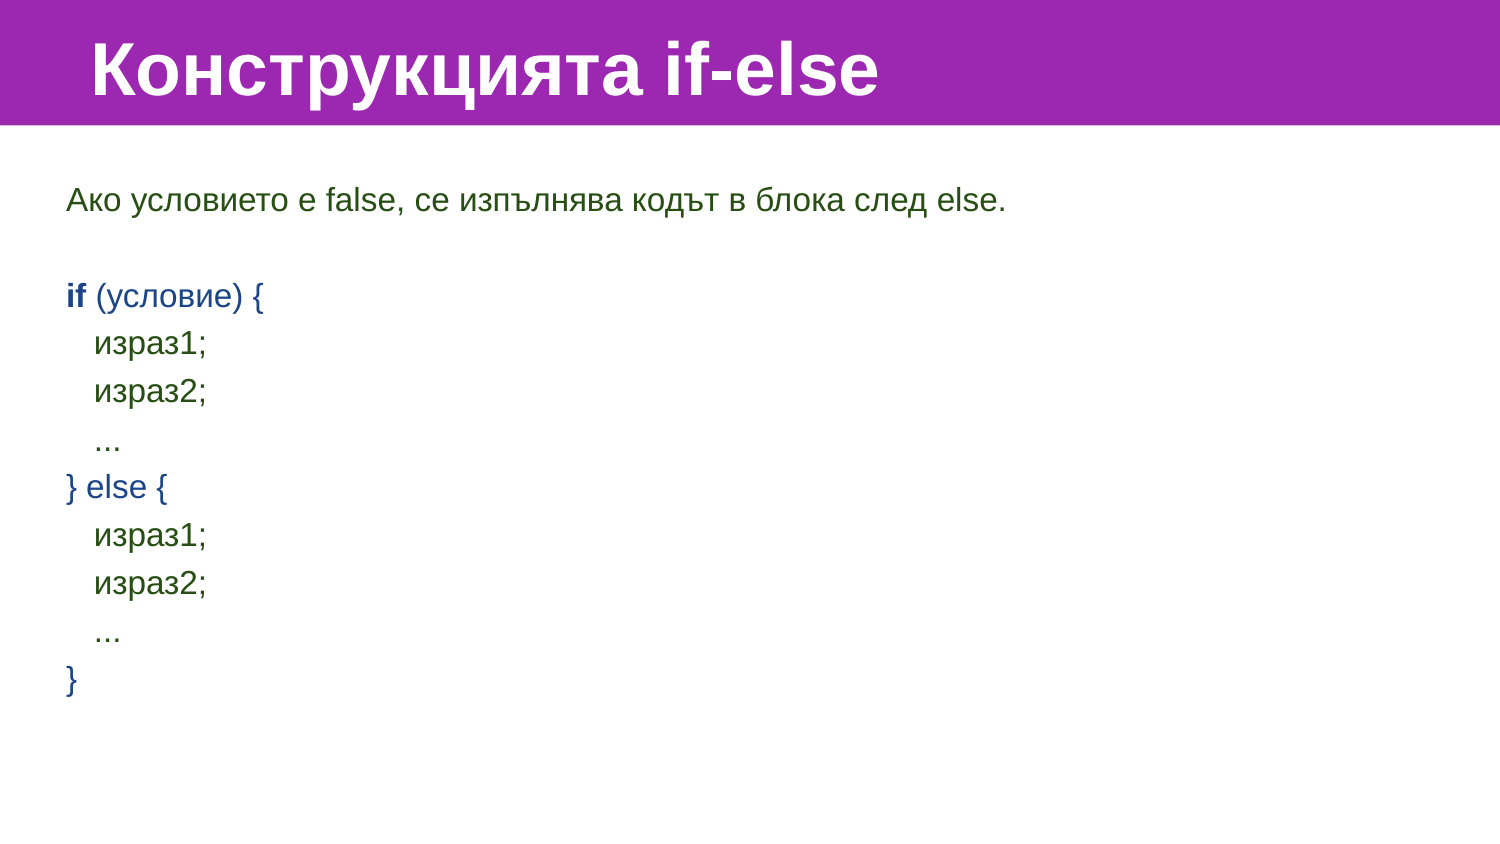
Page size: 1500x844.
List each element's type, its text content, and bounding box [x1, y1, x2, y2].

text_box Конструкцията if-else [0, 4, 1461, 121]
list Ако условието e false, се изпълнява кодът в блока след else. if (условие) { израз1; израз2; ... } else { израз1; израз2; ... } [51, 142, 1449, 828]
text_box [0, 0, 1500, 126]
